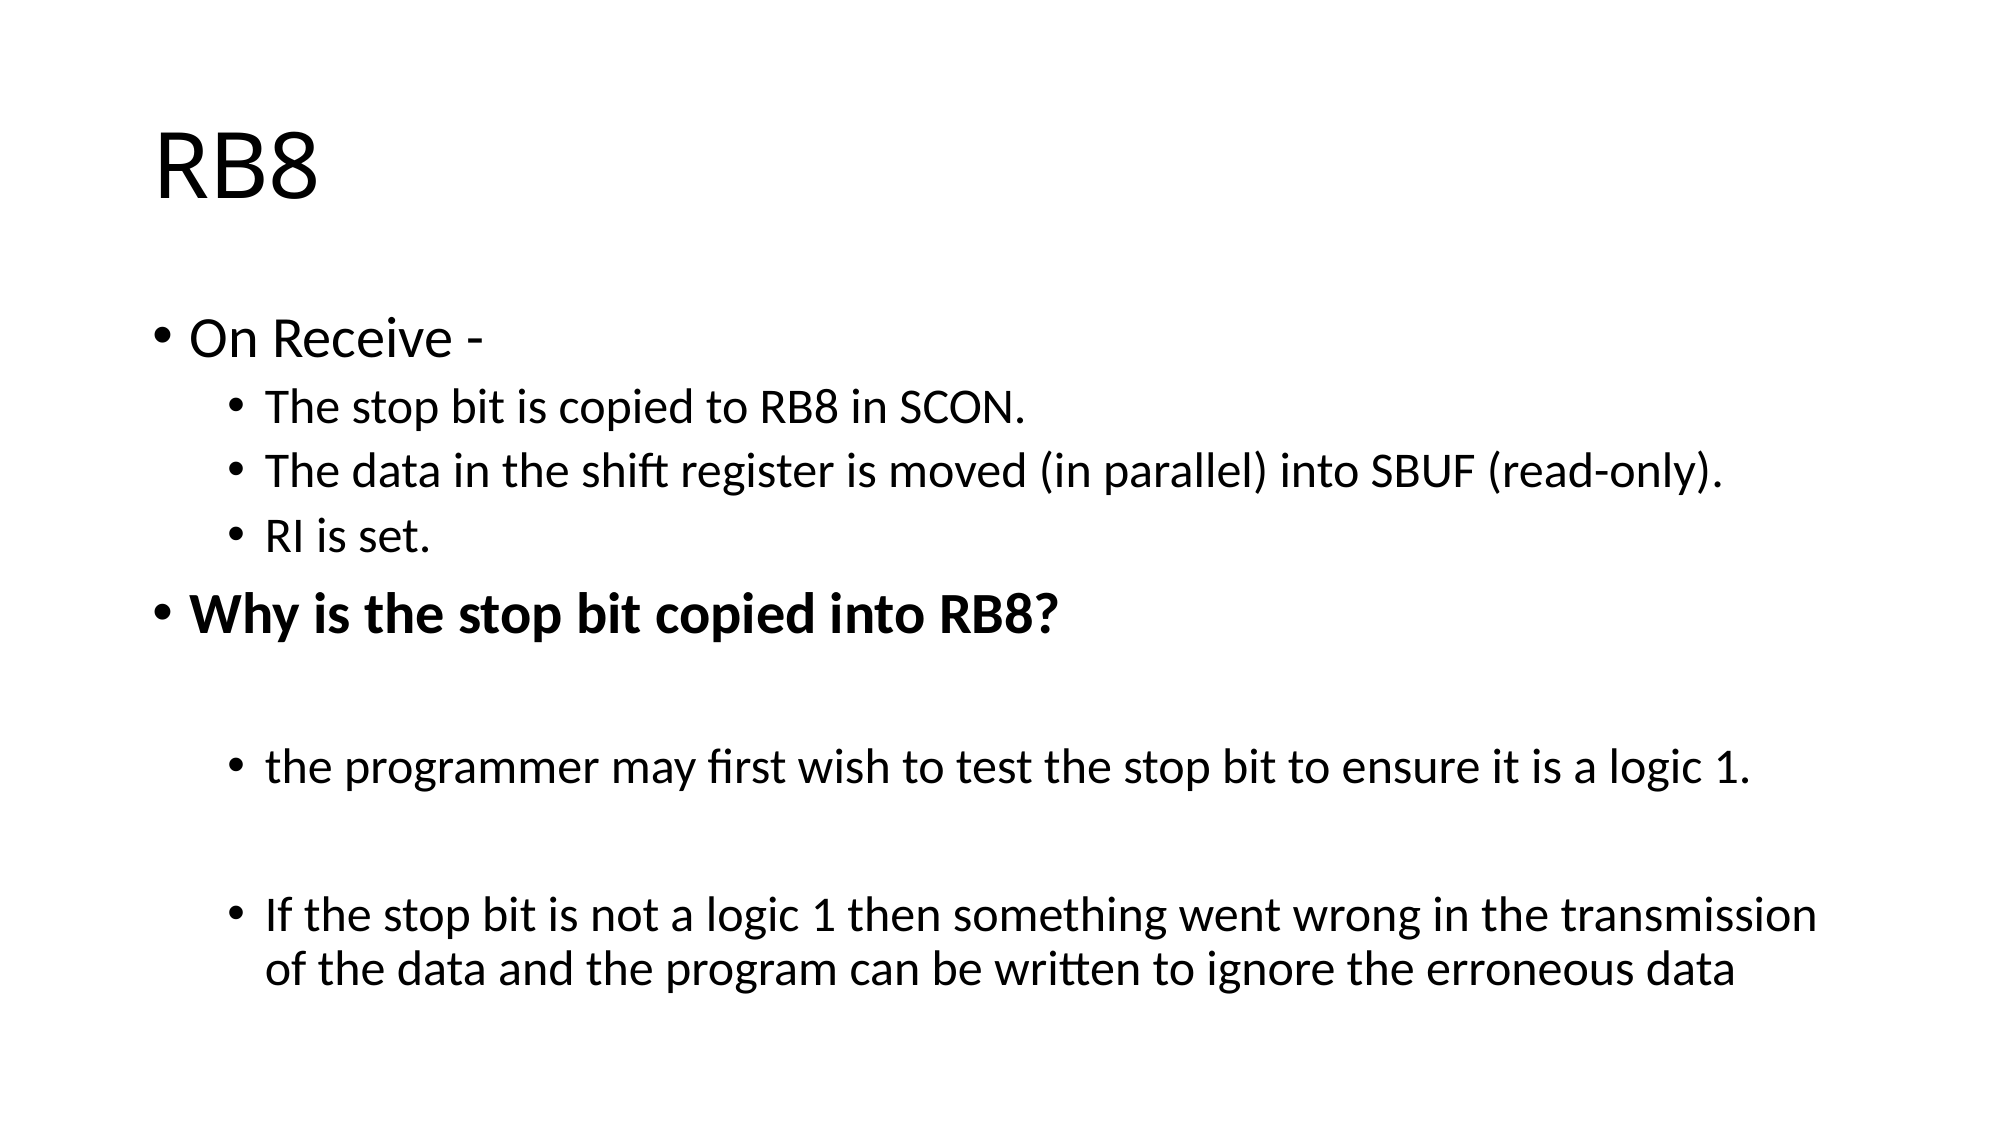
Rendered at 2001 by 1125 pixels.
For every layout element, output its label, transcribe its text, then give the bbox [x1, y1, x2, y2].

list On Receive - The stop bit is copied to RB8 in SCON. The data in the shift register is moved (in parallel) into SBUF (read-only). RI is set. Why is the stop bit copied into RB8? the programmer may first wish to test the stop bit to ensure it is a logic 1. If the stop bit is not a logic 1 then something went wrong in the transmission of the data and the program can be written to ignore the erroneous data [137, 299, 1863, 1014]
title RB8 [137, 59, 1863, 278]
